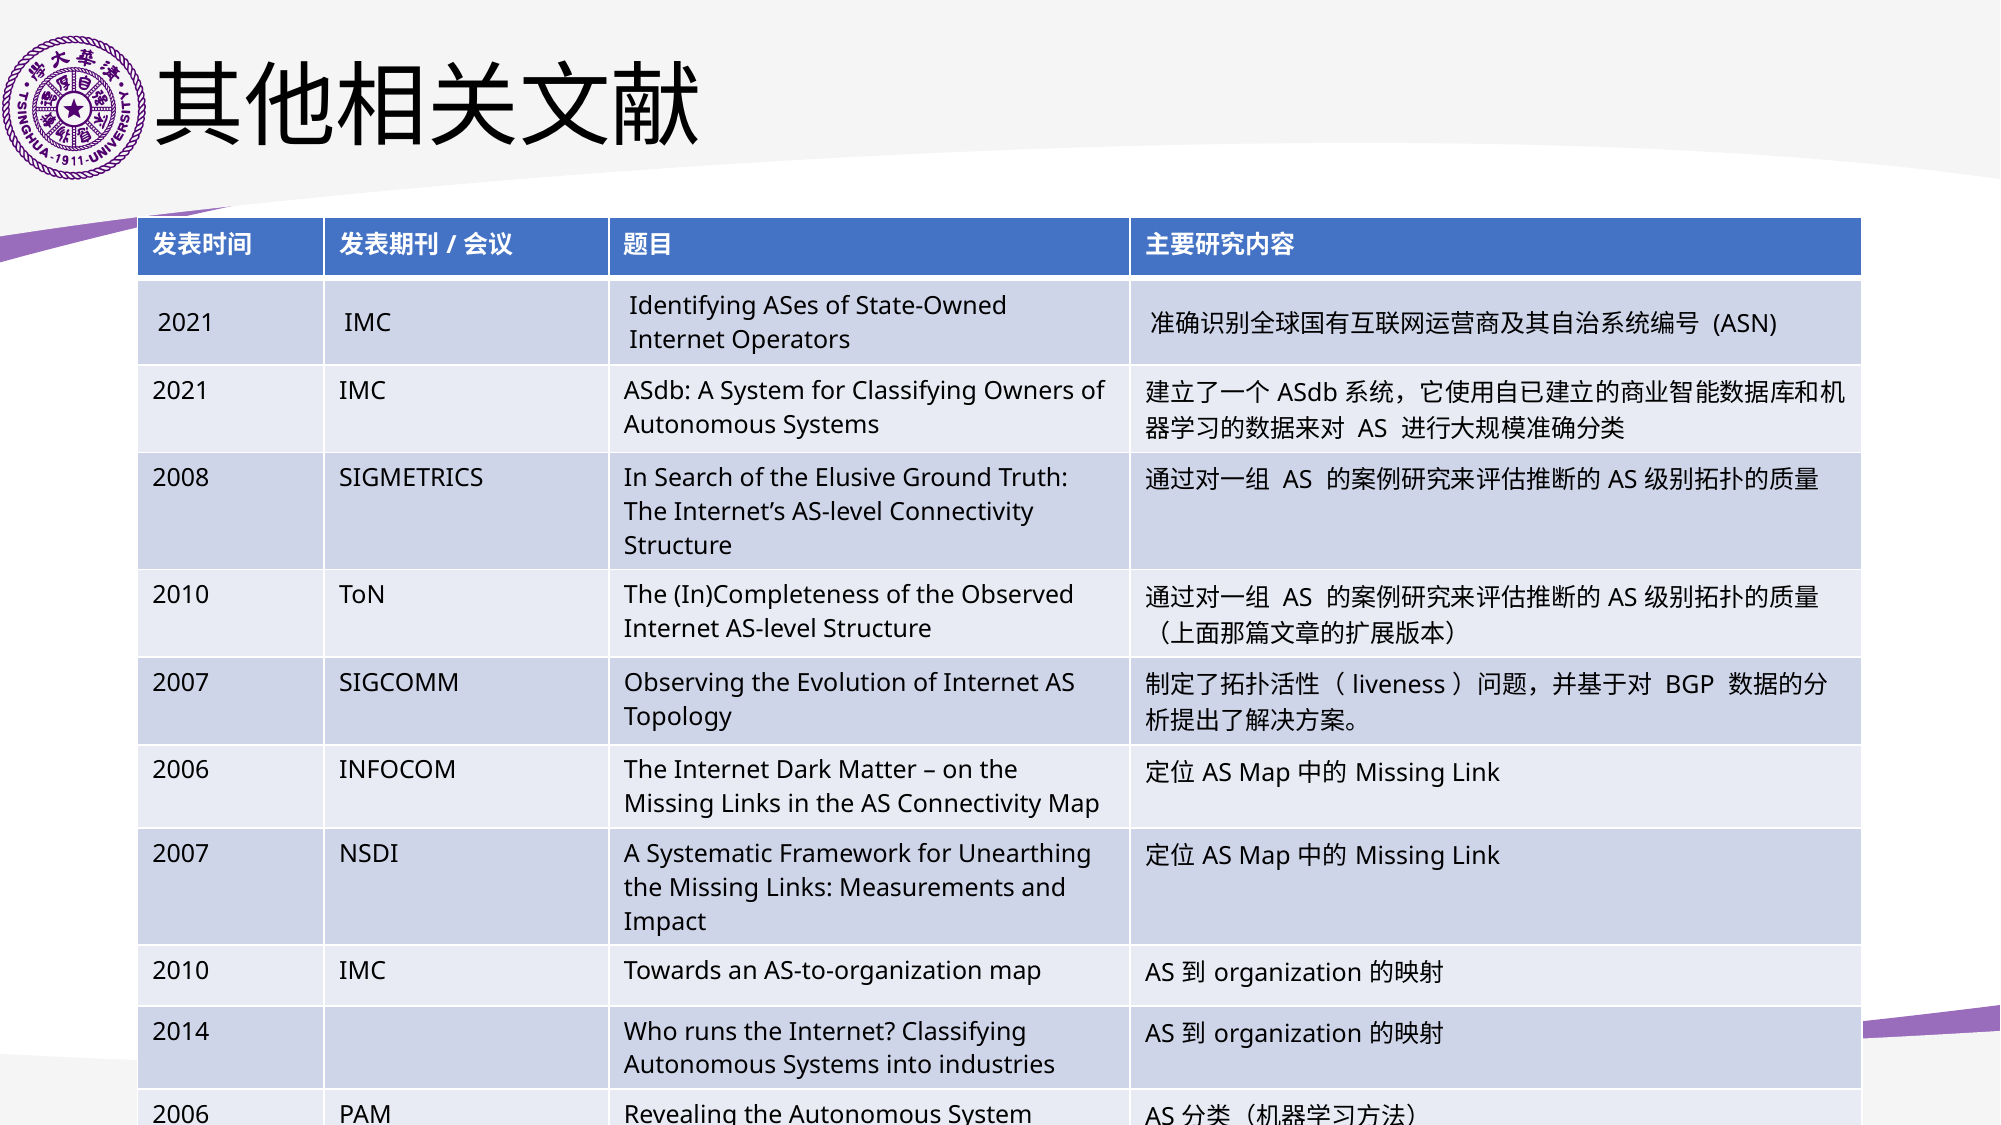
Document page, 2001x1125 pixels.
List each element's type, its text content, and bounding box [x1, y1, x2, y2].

table_header 主要研究内容 [1131, 218, 1861, 275]
table_cell 2007 [138, 829, 323, 944]
table_cell AS到organization的映射 [1131, 946, 1861, 1005]
table_cell 2008 [138, 453, 323, 569]
table_cell Revealing the Autonomous System taxonomy: The machine learning approach [610, 1090, 1129, 1125]
table_cell 定位AS Map中的Missing Link [1131, 746, 1861, 827]
table_cell 建立了一个ASdb系统，它使用自已建立的商业智能数据库和机器学习的数据来对 AS 进行大规模准确分类 [1131, 366, 1861, 452]
table_cell Towards an AS-to-organization map [610, 946, 1129, 1005]
table_cell The Internet Dark Matter – on the Missing Links in the AS Connectivity Map [610, 746, 1129, 827]
table_cell Identifying ASes of State-Owned Internet Operators [610, 281, 1129, 364]
table_cell IMC [325, 366, 608, 452]
table_cell 2007 [138, 658, 323, 744]
table_cell IMC [325, 281, 608, 364]
table_header 发表期刊/会议 [325, 218, 608, 275]
table_cell 2006 [138, 746, 323, 827]
table_cell ToN [325, 570, 608, 656]
table_cell 2010 [138, 946, 323, 1005]
table_cell AS分类（机器学习方法） [1131, 1090, 1861, 1125]
table_cell 定位AS Map中的Missing Link [1131, 829, 1861, 944]
table_cell Observing the Evolution of Internet AS Topology [610, 658, 1129, 744]
table_cell ASdb: A System for Classifying Owners of Autonomous Systems [610, 366, 1129, 452]
picture [0, 33, 137, 184]
table_cell NSDI [325, 829, 608, 944]
table_header 题目 [610, 218, 1129, 275]
title 其他相关文献 [137, 0, 1863, 216]
table_cell SIGCOMM [325, 658, 608, 744]
table_cell 2021 [138, 281, 323, 364]
table_cell 2006 [138, 1090, 323, 1125]
table_cell PAM [325, 1090, 608, 1125]
table_cell [325, 1007, 608, 1088]
table_cell 制定了拓扑活性（liveness）问题，并基于对 BGP 数据的分析提出了解决方案。 [1131, 658, 1861, 744]
table_cell 2014 [138, 1007, 323, 1088]
table_cell AS到organization的映射 [1131, 1007, 1861, 1088]
table_cell 2010 [138, 570, 323, 656]
table_cell The (In)Completeness of the Observed Internet AS-level Structure [610, 570, 1129, 656]
table_cell A Systematic Framework for Unearthing the Missing Links: Measurements and Impact [610, 829, 1129, 944]
table_cell INFOCOM [325, 746, 608, 827]
table_cell 2021 [138, 366, 323, 452]
table_cell 通过对一组 AS 的案例研究来评估推断的AS级别拓扑的质量（上面那篇文章的扩展版本） [1131, 570, 1861, 656]
table_cell In Search of the Elusive Ground Truth: The Internet’s AS-level Connectivity Structure [610, 453, 1129, 569]
table_cell SIGMETRICS [325, 453, 608, 569]
table_cell 通过对一组 AS 的案例研究来评估推断的AS级别拓扑的质量 [1131, 453, 1861, 569]
table_cell IMC [325, 946, 608, 1005]
table_cell Who runs the Internet? Classifying Autonomous Systems into industries [610, 1007, 1129, 1088]
table_cell 准确识别全球国有互联网运营商及其自治系统编号 (ASN) [1131, 281, 1861, 364]
table_header 发表时间 [138, 218, 323, 275]
